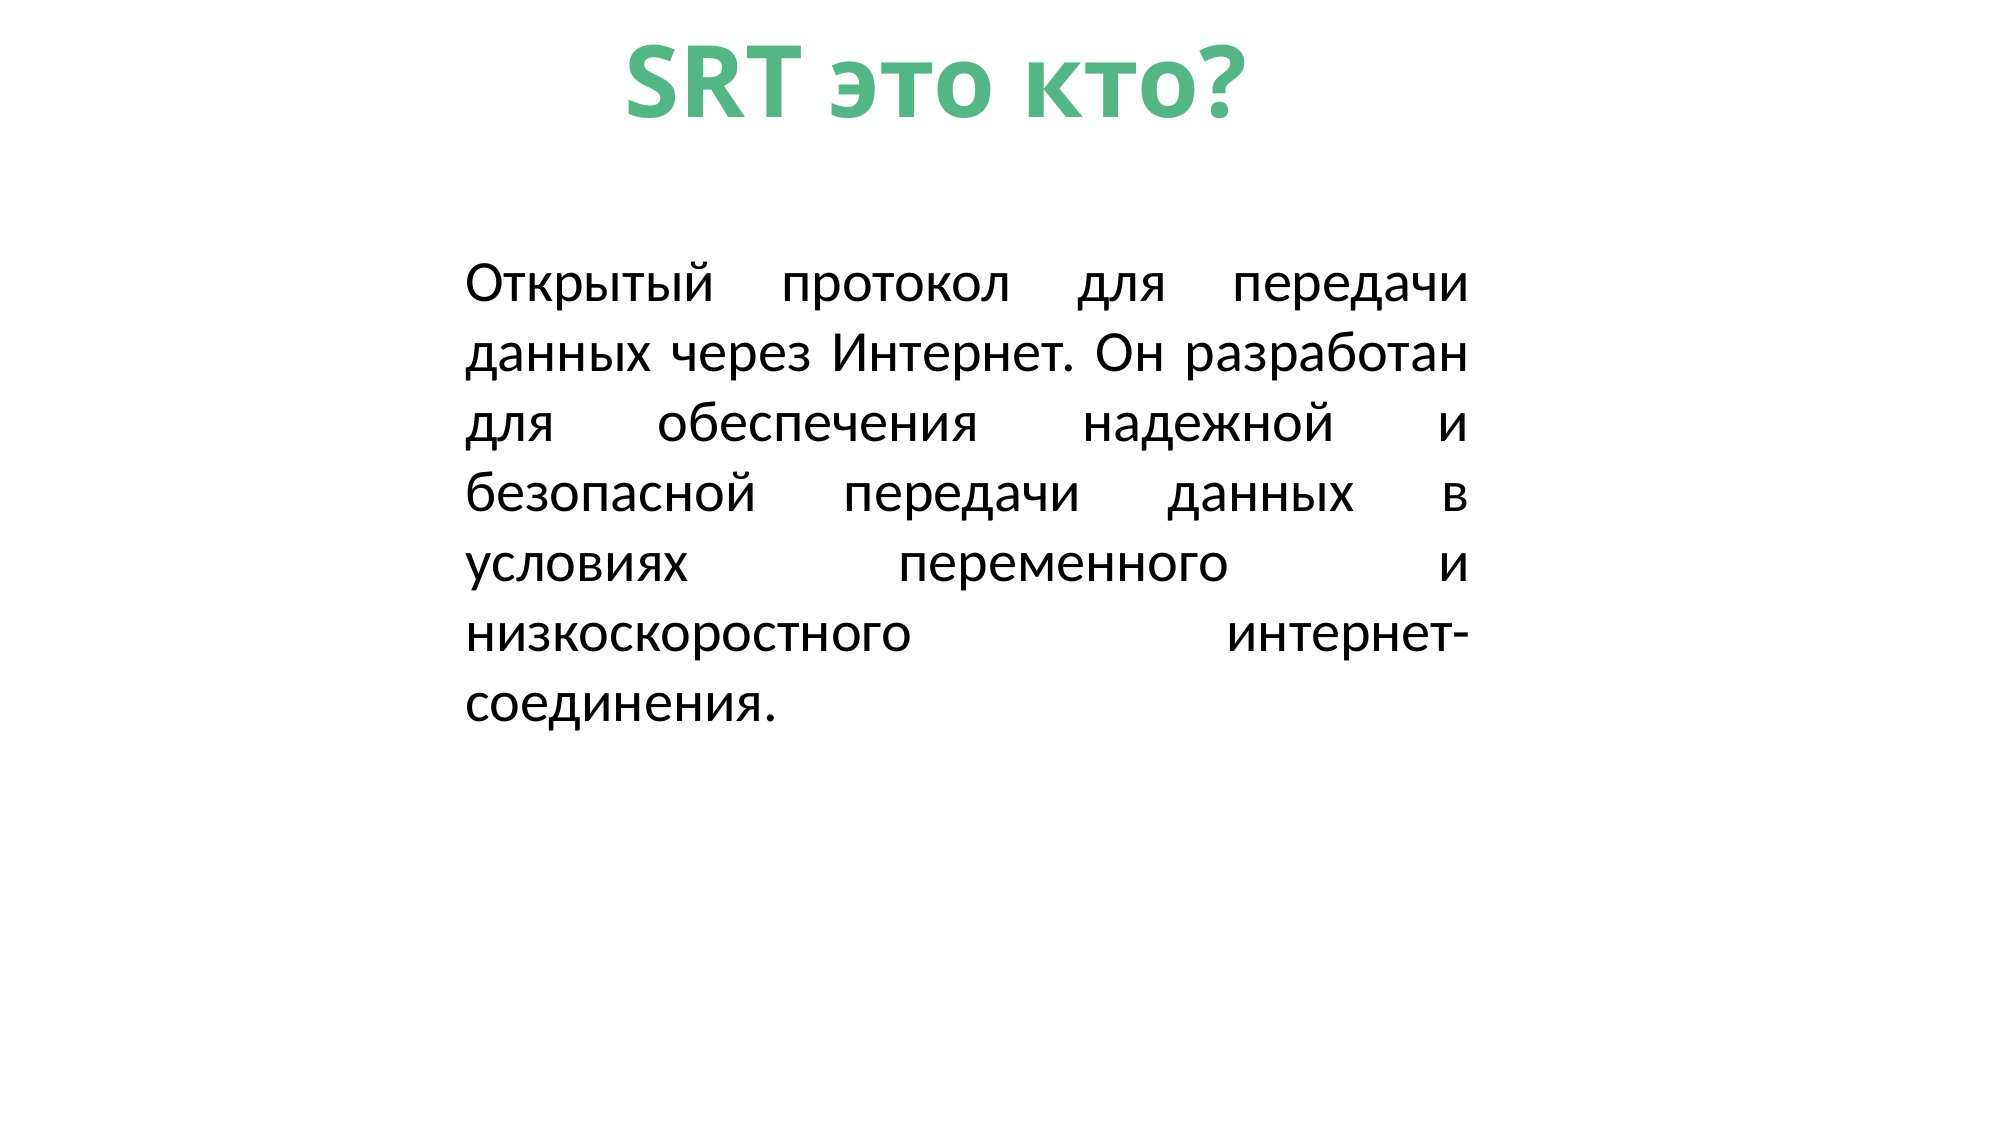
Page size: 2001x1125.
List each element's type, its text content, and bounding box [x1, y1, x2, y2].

text_box SRT это кто? [609, 10, 1778, 146]
text_box Открытый протокол для передачи данных через Интернет. Он разработан для обеспечения надежной и безопасной передачи данных в условиях переменного и низкоскоростного интернет-соединения. [450, 235, 1485, 741]
